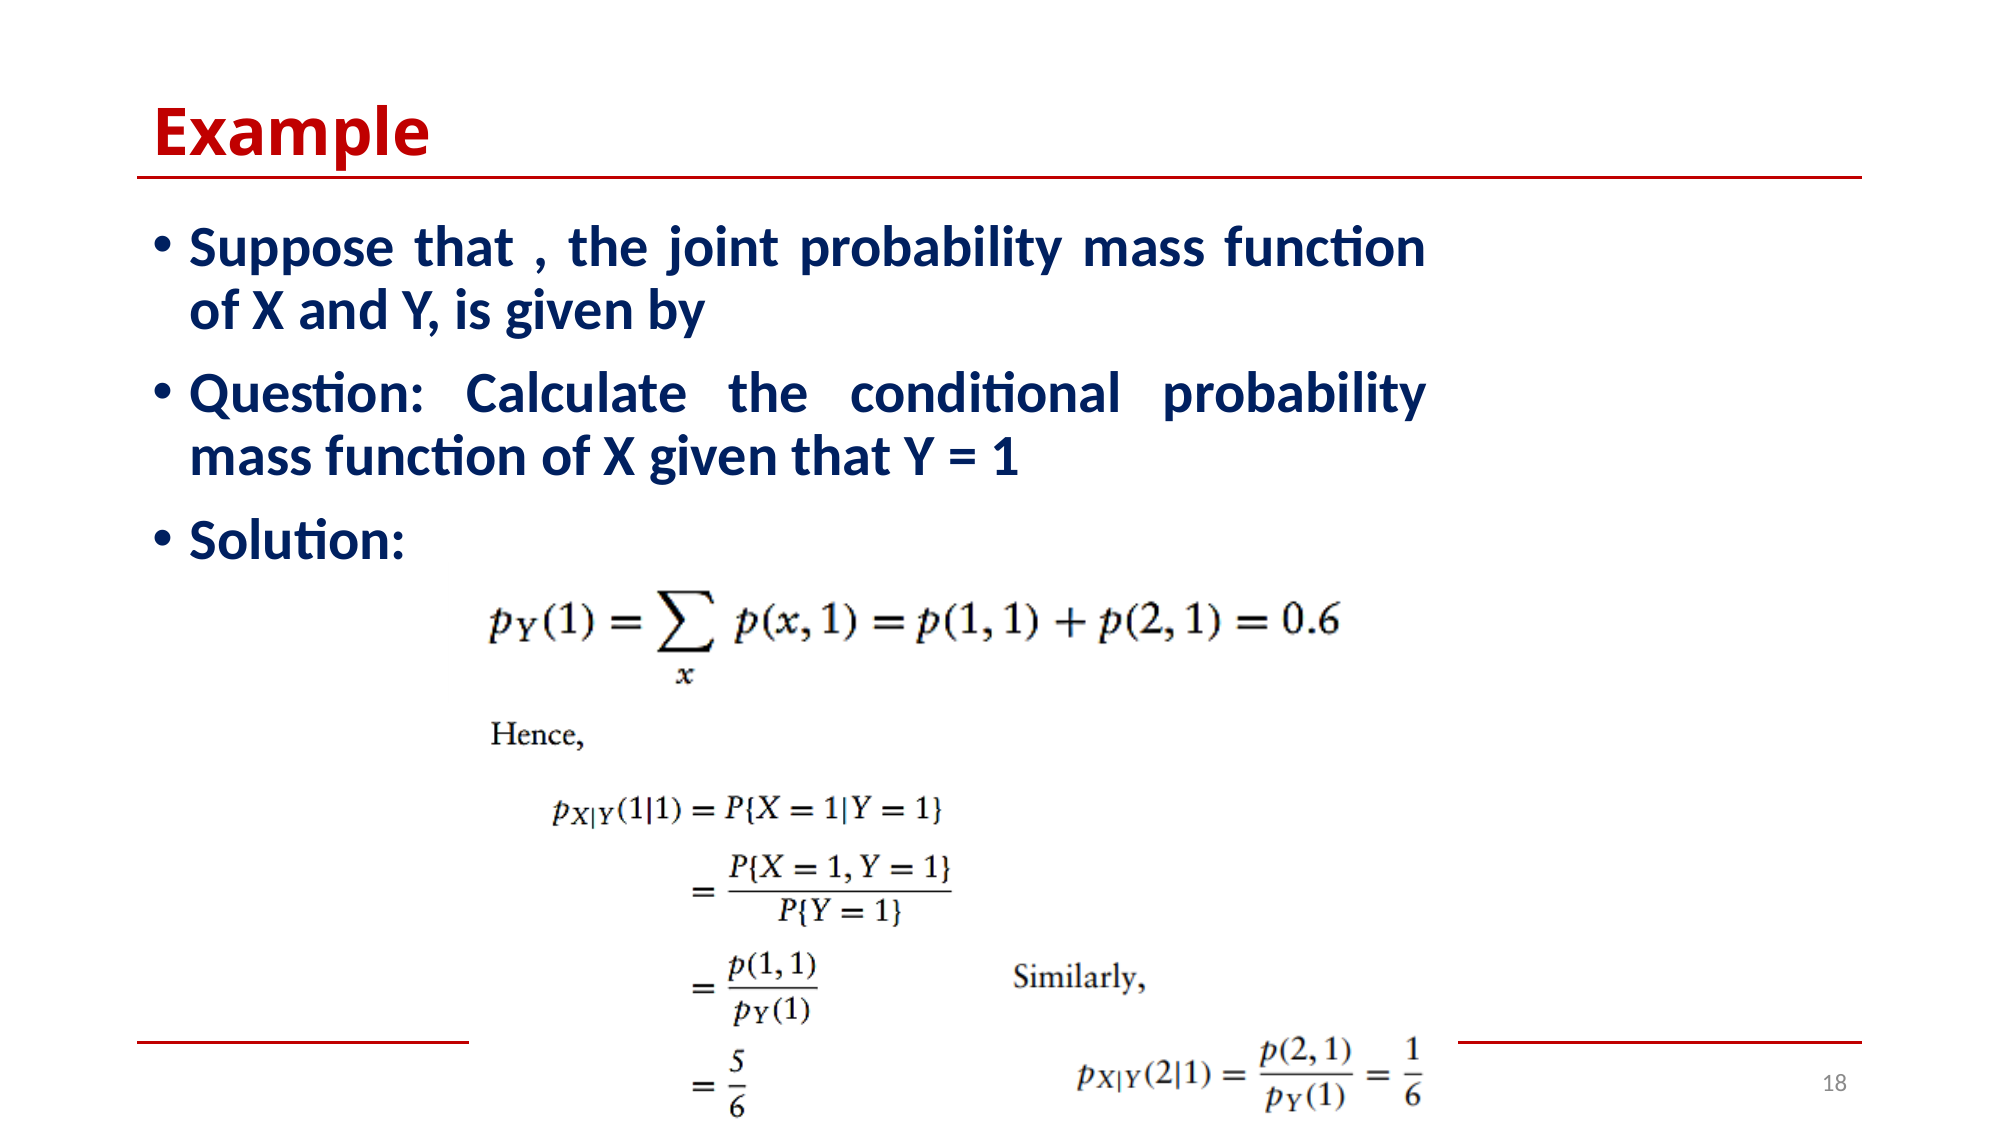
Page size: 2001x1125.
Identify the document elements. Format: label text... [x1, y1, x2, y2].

slide_number 18 [1458, 1051, 1863, 1111]
title Example [137, 90, 1863, 178]
picture [447, 562, 1458, 1125]
